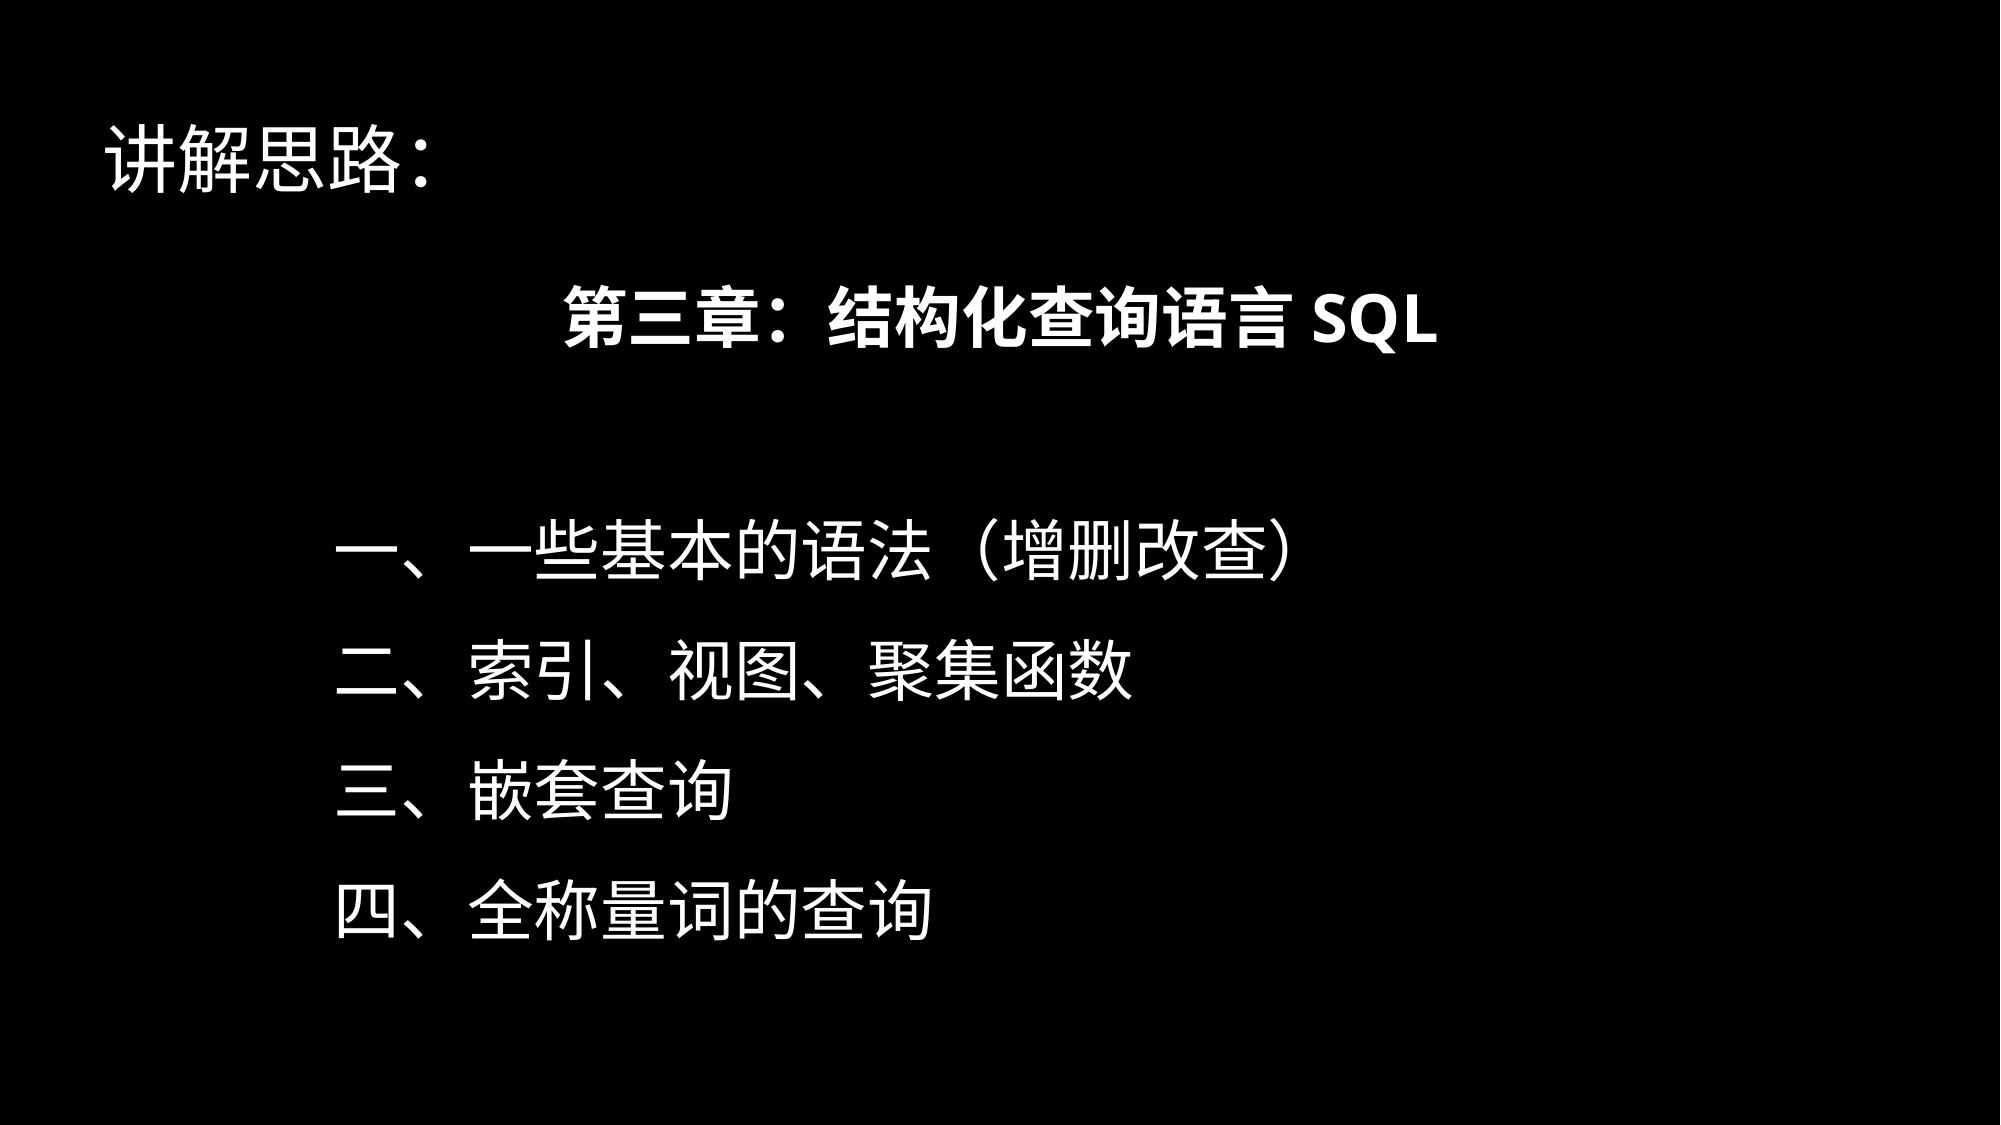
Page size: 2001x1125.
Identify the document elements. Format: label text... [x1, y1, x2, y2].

text_box 一、一些基本的语法（增删改查） 二、索引、视图、聚集函数 三、嵌套查询 四、全称量词的查询 [318, 461, 1681, 956]
text_box 第三章：结构化查询语言SQL [493, 228, 1507, 363]
text_box 讲解思路： [87, 105, 697, 210]
